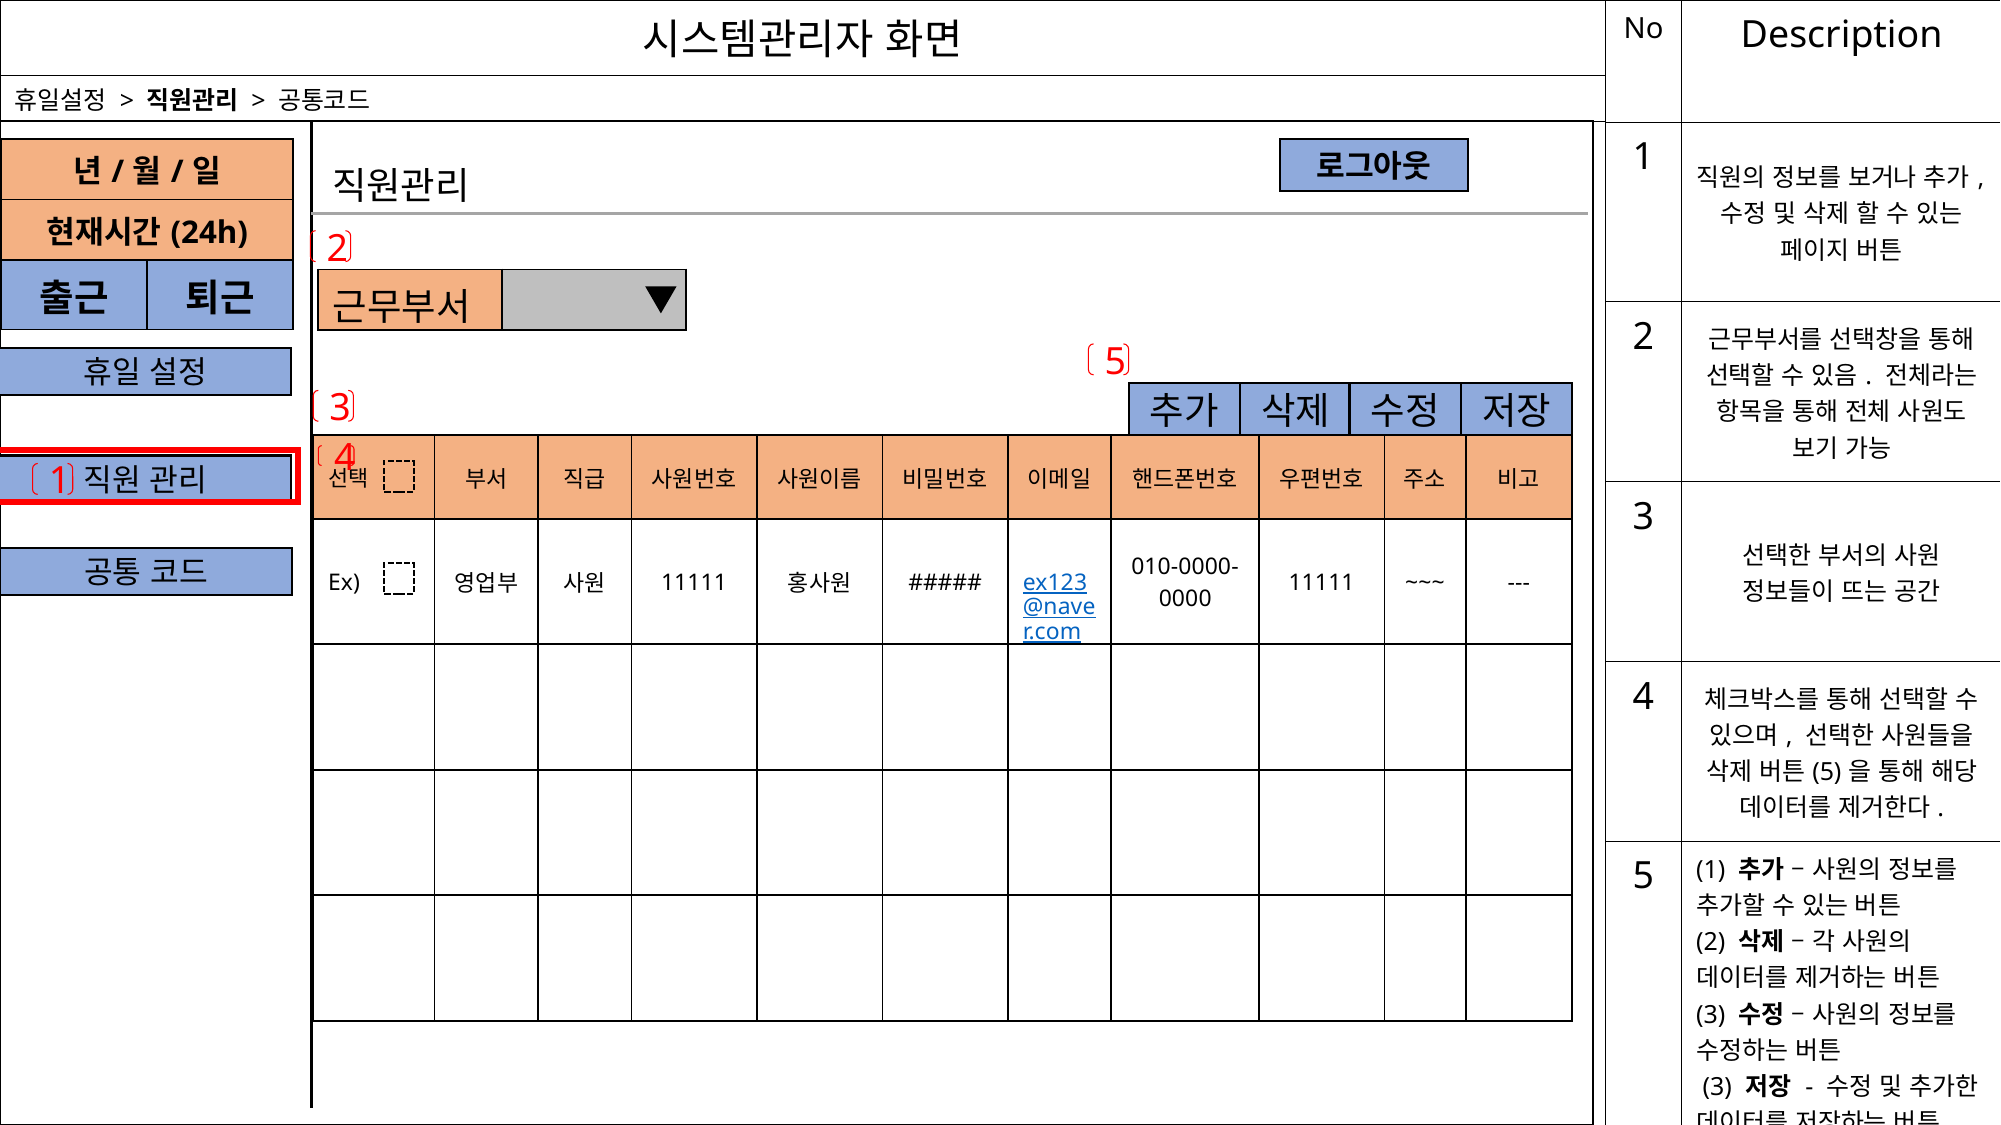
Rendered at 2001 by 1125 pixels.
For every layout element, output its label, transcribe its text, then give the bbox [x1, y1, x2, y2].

table_cell 직원의 정보를 보거나 추가,수정 및 삭제 할 수 있는 페이지 버튼 [1682, 123, 2000, 301]
text_box 저장 [1462, 382, 1573, 436]
table_cell 영업부 [435, 520, 537, 643]
table_cell [1385, 771, 1465, 894]
table_cell [632, 896, 756, 1020]
table_cell [1112, 896, 1258, 1020]
table_cell [758, 645, 882, 769]
text_box [0, 75, 1606, 122]
table_cell ex123@naver.com [1009, 520, 1110, 643]
text_box 추가 [1128, 382, 1239, 436]
table_cell [435, 896, 537, 1020]
text_box [383, 460, 415, 493]
table_header 주소 [1385, 436, 1465, 518]
table_header 직급 [539, 436, 631, 518]
table_cell [1467, 771, 1571, 894]
text_box 휴일설정 > 직원관리 > 공통코드 [0, 77, 728, 123]
table_header 부서 [435, 436, 537, 518]
table_cell 근무부서를 선택창을 통해 선택할 수 있음. 전체라는 항목을 통해 전체 사원도 보기 가능 [1682, 302, 2000, 481]
table_cell [1260, 771, 1384, 894]
table_cell Ex) [314, 520, 434, 643]
table_cell [435, 771, 537, 894]
table_cell 11111 [1260, 520, 1384, 643]
table_cell [1385, 896, 1465, 1020]
table_cell [758, 896, 882, 1020]
text_box 2 [312, 230, 352, 263]
table_cell [314, 771, 434, 894]
table_cell (1) 추가 – 사원의 정보를 추가할 수 있는 버튼 (2) 삭제 – 각 사원의 데이터를 제거하는 버튼 (3) 수정 – 사원의 정보를 수정하는 버튼 (3) 저장 - 수정 및 추가한 데이터를 저장하는 버튼 [1682, 842, 2000, 1125]
table_cell [1260, 896, 1384, 1020]
table_header 비고 [1467, 436, 1571, 518]
title 시스템관리자 화면 [0, 0, 1606, 75]
table_cell [1260, 645, 1384, 769]
table_cell [1467, 896, 1571, 1020]
table_cell ~~~ [1385, 520, 1465, 643]
table_cell ##### [883, 520, 1007, 643]
table_cell [539, 771, 631, 894]
text_box [0, 122, 1594, 1125]
table_cell [883, 771, 1007, 894]
table_cell [1009, 896, 1110, 1020]
table_cell [632, 645, 756, 769]
table_cell [1467, 645, 1571, 769]
text_box 1 [32, 462, 74, 495]
table_cell [1009, 645, 1110, 769]
table_cell 4 [1606, 662, 1681, 841]
table_cell [539, 645, 631, 769]
text_box 삭제 [1239, 382, 1348, 436]
table_cell 현재시간(24h) [2, 200, 292, 259]
table_cell [435, 645, 537, 769]
table_header 비밀번호 [883, 436, 1007, 518]
table_cell [314, 645, 434, 769]
table_cell 퇴근 [148, 261, 292, 329]
text_box 휴일 설정 [0, 347, 292, 396]
text_box 로그아웃 [1279, 138, 1469, 192]
table_header 우편번호 [1260, 436, 1384, 518]
table_cell 출근 [2, 261, 146, 329]
text_box 직원관리 [317, 154, 486, 212]
table_cell [883, 645, 1007, 769]
table_cell [1112, 771, 1258, 894]
table_cell [883, 896, 1007, 1020]
table_cell [1112, 645, 1258, 769]
table_header [503, 270, 685, 329]
table_cell 3 [1606, 482, 1681, 661]
table_cell [1385, 645, 1465, 769]
table_cell [314, 896, 434, 1020]
table_cell [632, 771, 756, 894]
table_cell [539, 896, 631, 1020]
table_header 근무부서 [319, 270, 501, 329]
table_cell 사원 [539, 520, 631, 643]
text_box 수정 [1348, 382, 1462, 436]
table_cell 2 [1606, 302, 1681, 481]
table_header 년/월/일 [2, 140, 292, 199]
table_header 이메일 [1009, 436, 1110, 518]
table_cell 선택한 부서의 사원 정보들이 뜨는 공간 [1682, 482, 2000, 661]
table_header 핸드폰번호 [1112, 436, 1258, 518]
text_box [0, 449, 299, 503]
text_box 3 [312, 389, 354, 422]
text_box 4 [317, 445, 355, 466]
table_cell 홍사원 [758, 520, 882, 643]
table_cell 1 [1606, 123, 1681, 301]
text_box 공통 코드 [0, 547, 293, 596]
table_header 선택 [314, 436, 434, 518]
table_header 사원이름 [758, 436, 882, 518]
text_box [643, 285, 679, 316]
table_header 사원번호 [632, 436, 756, 518]
text_box [383, 562, 415, 595]
table_cell --- [1467, 520, 1571, 643]
text_box 5 [1087, 343, 1130, 376]
table_cell 010-0000-0000 [1112, 520, 1258, 643]
table_cell 체크박스를 통해 선택할 수 있으며, 선택한 사원들을 삭제 버튼(5)을 통해 해당 데이터를 제거한다. [1682, 662, 2000, 841]
table_header Description [1682, 1, 2000, 122]
table_cell 11111 [632, 520, 756, 643]
table_cell [1009, 771, 1110, 894]
table_header No [1606, 1, 1681, 122]
table_cell 5 [1606, 842, 1681, 1125]
table_cell [758, 771, 882, 894]
